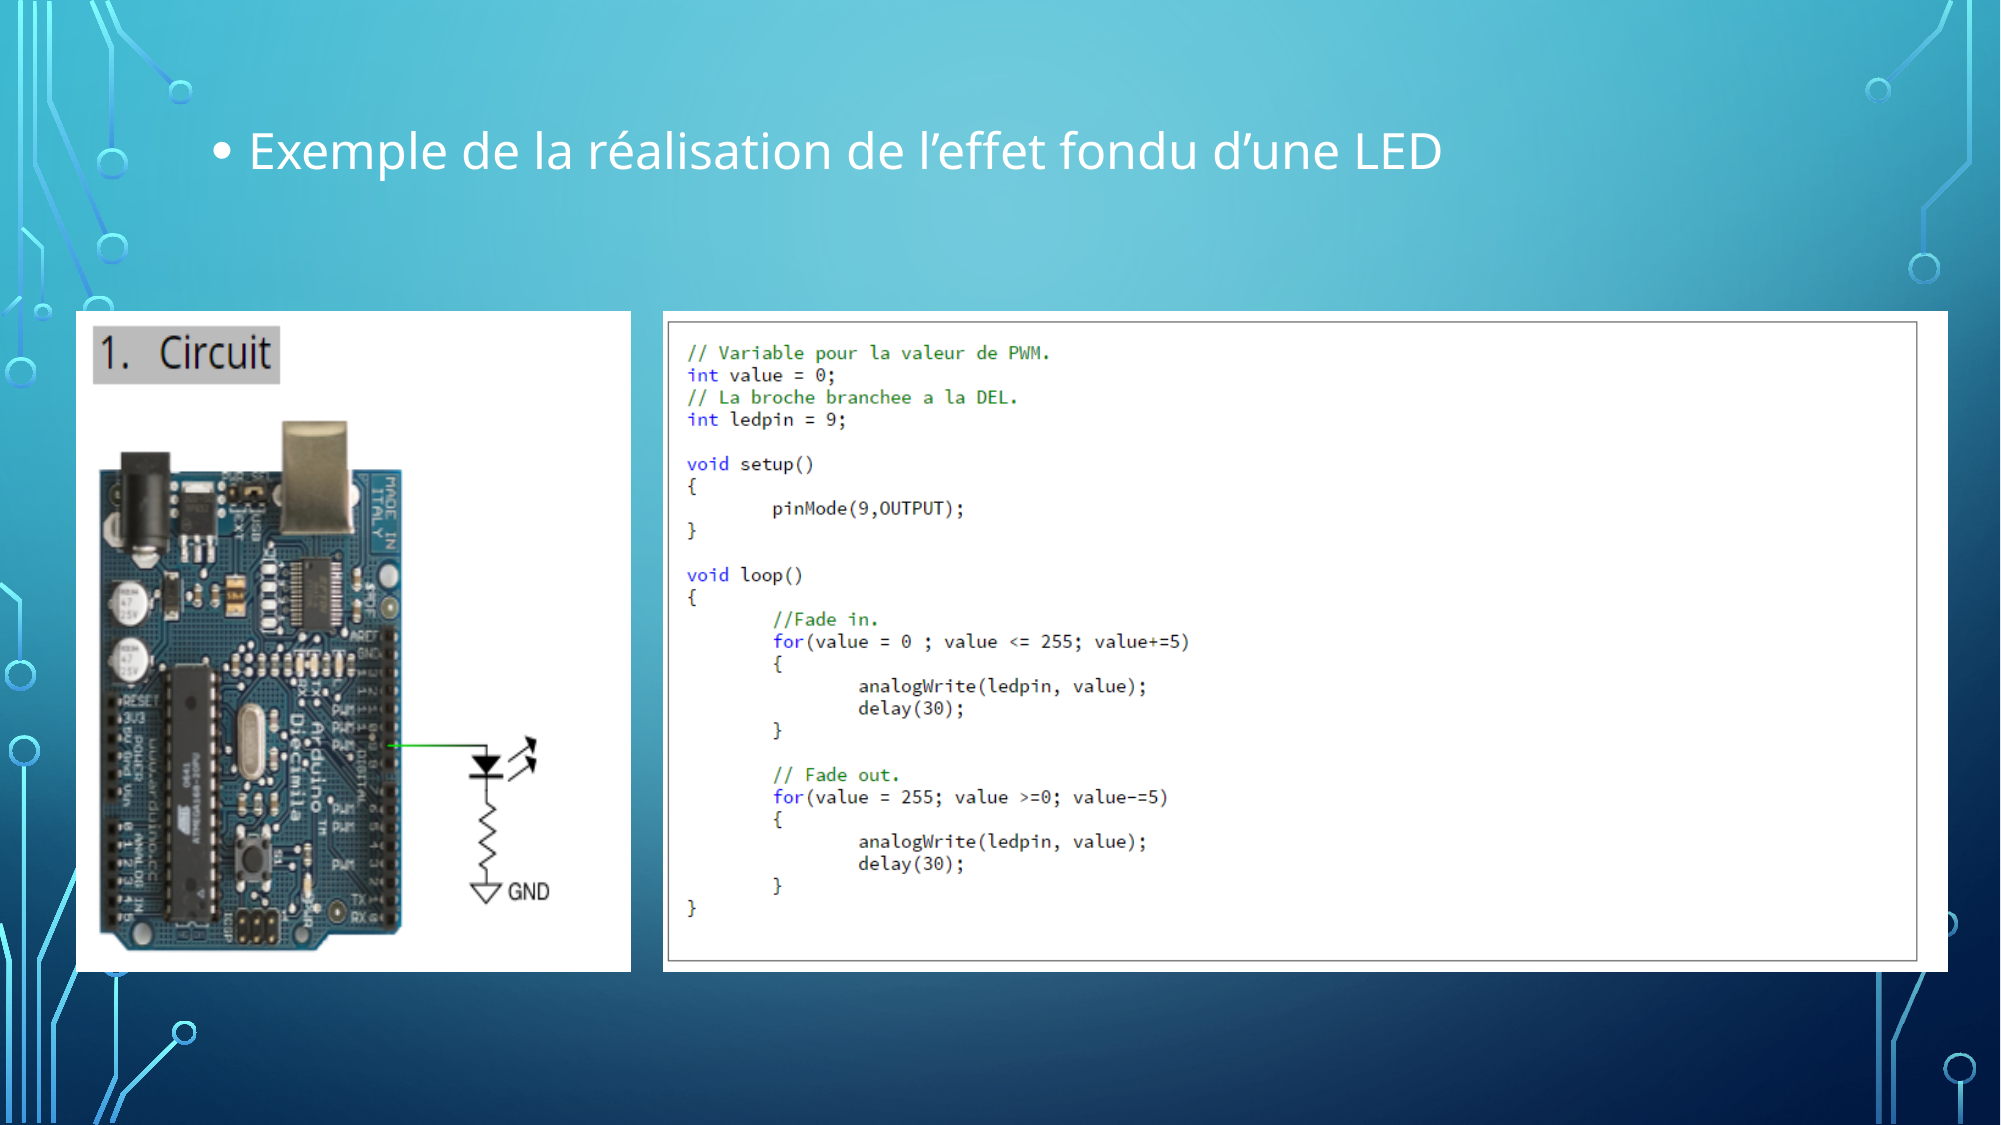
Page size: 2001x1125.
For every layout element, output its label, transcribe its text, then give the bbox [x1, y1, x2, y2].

picture [76, 311, 631, 972]
picture [662, 311, 1949, 972]
list Exemple de la réalisation de l’effet fondu d’une LED [195, 99, 1820, 235]
